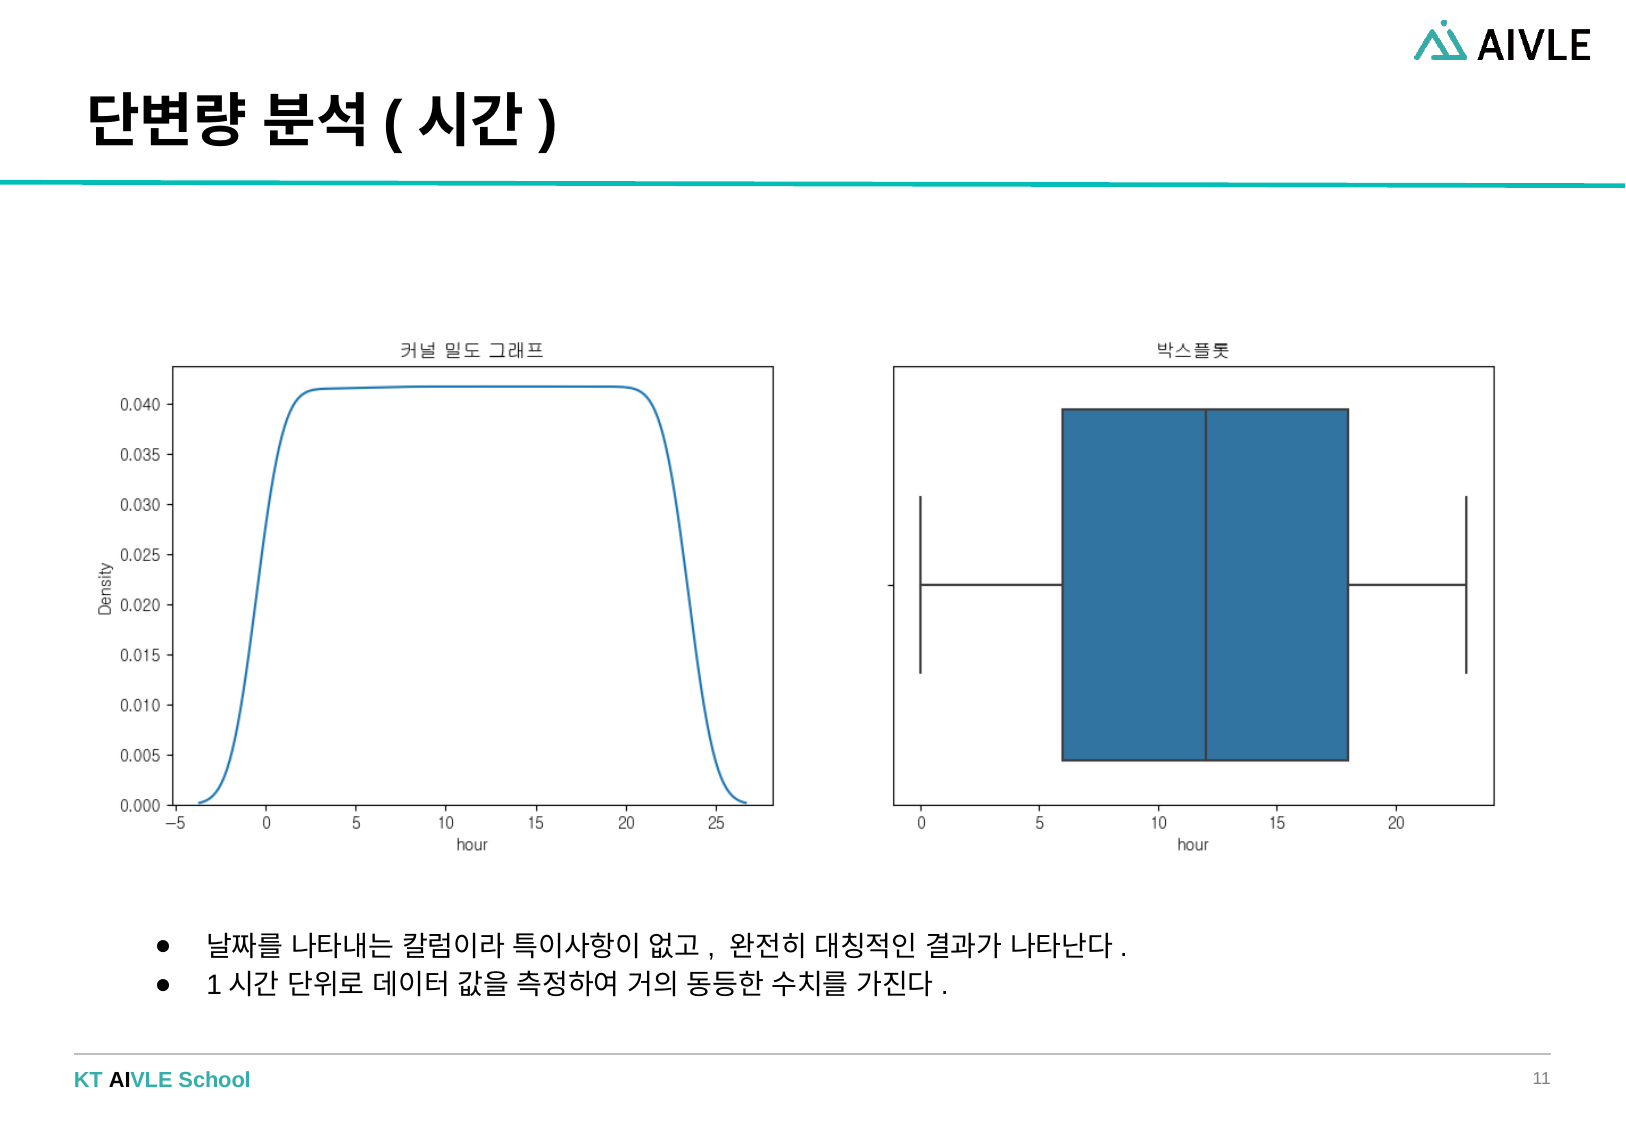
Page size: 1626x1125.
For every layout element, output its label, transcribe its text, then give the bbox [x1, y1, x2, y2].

picture [1414, 20, 1590, 60]
title 단변량 분석(시간) [70, 83, 594, 181]
text_box 날짜를 나타내는 칼럼이라 특이사항이 없고, 완전히 대칭적인 결과가 나타난다. 1시간 단위로 데이터 값을 측정하여 거의 동등한 수치를 가진다. [116, 907, 1509, 1016]
picture [87, 332, 1505, 875]
